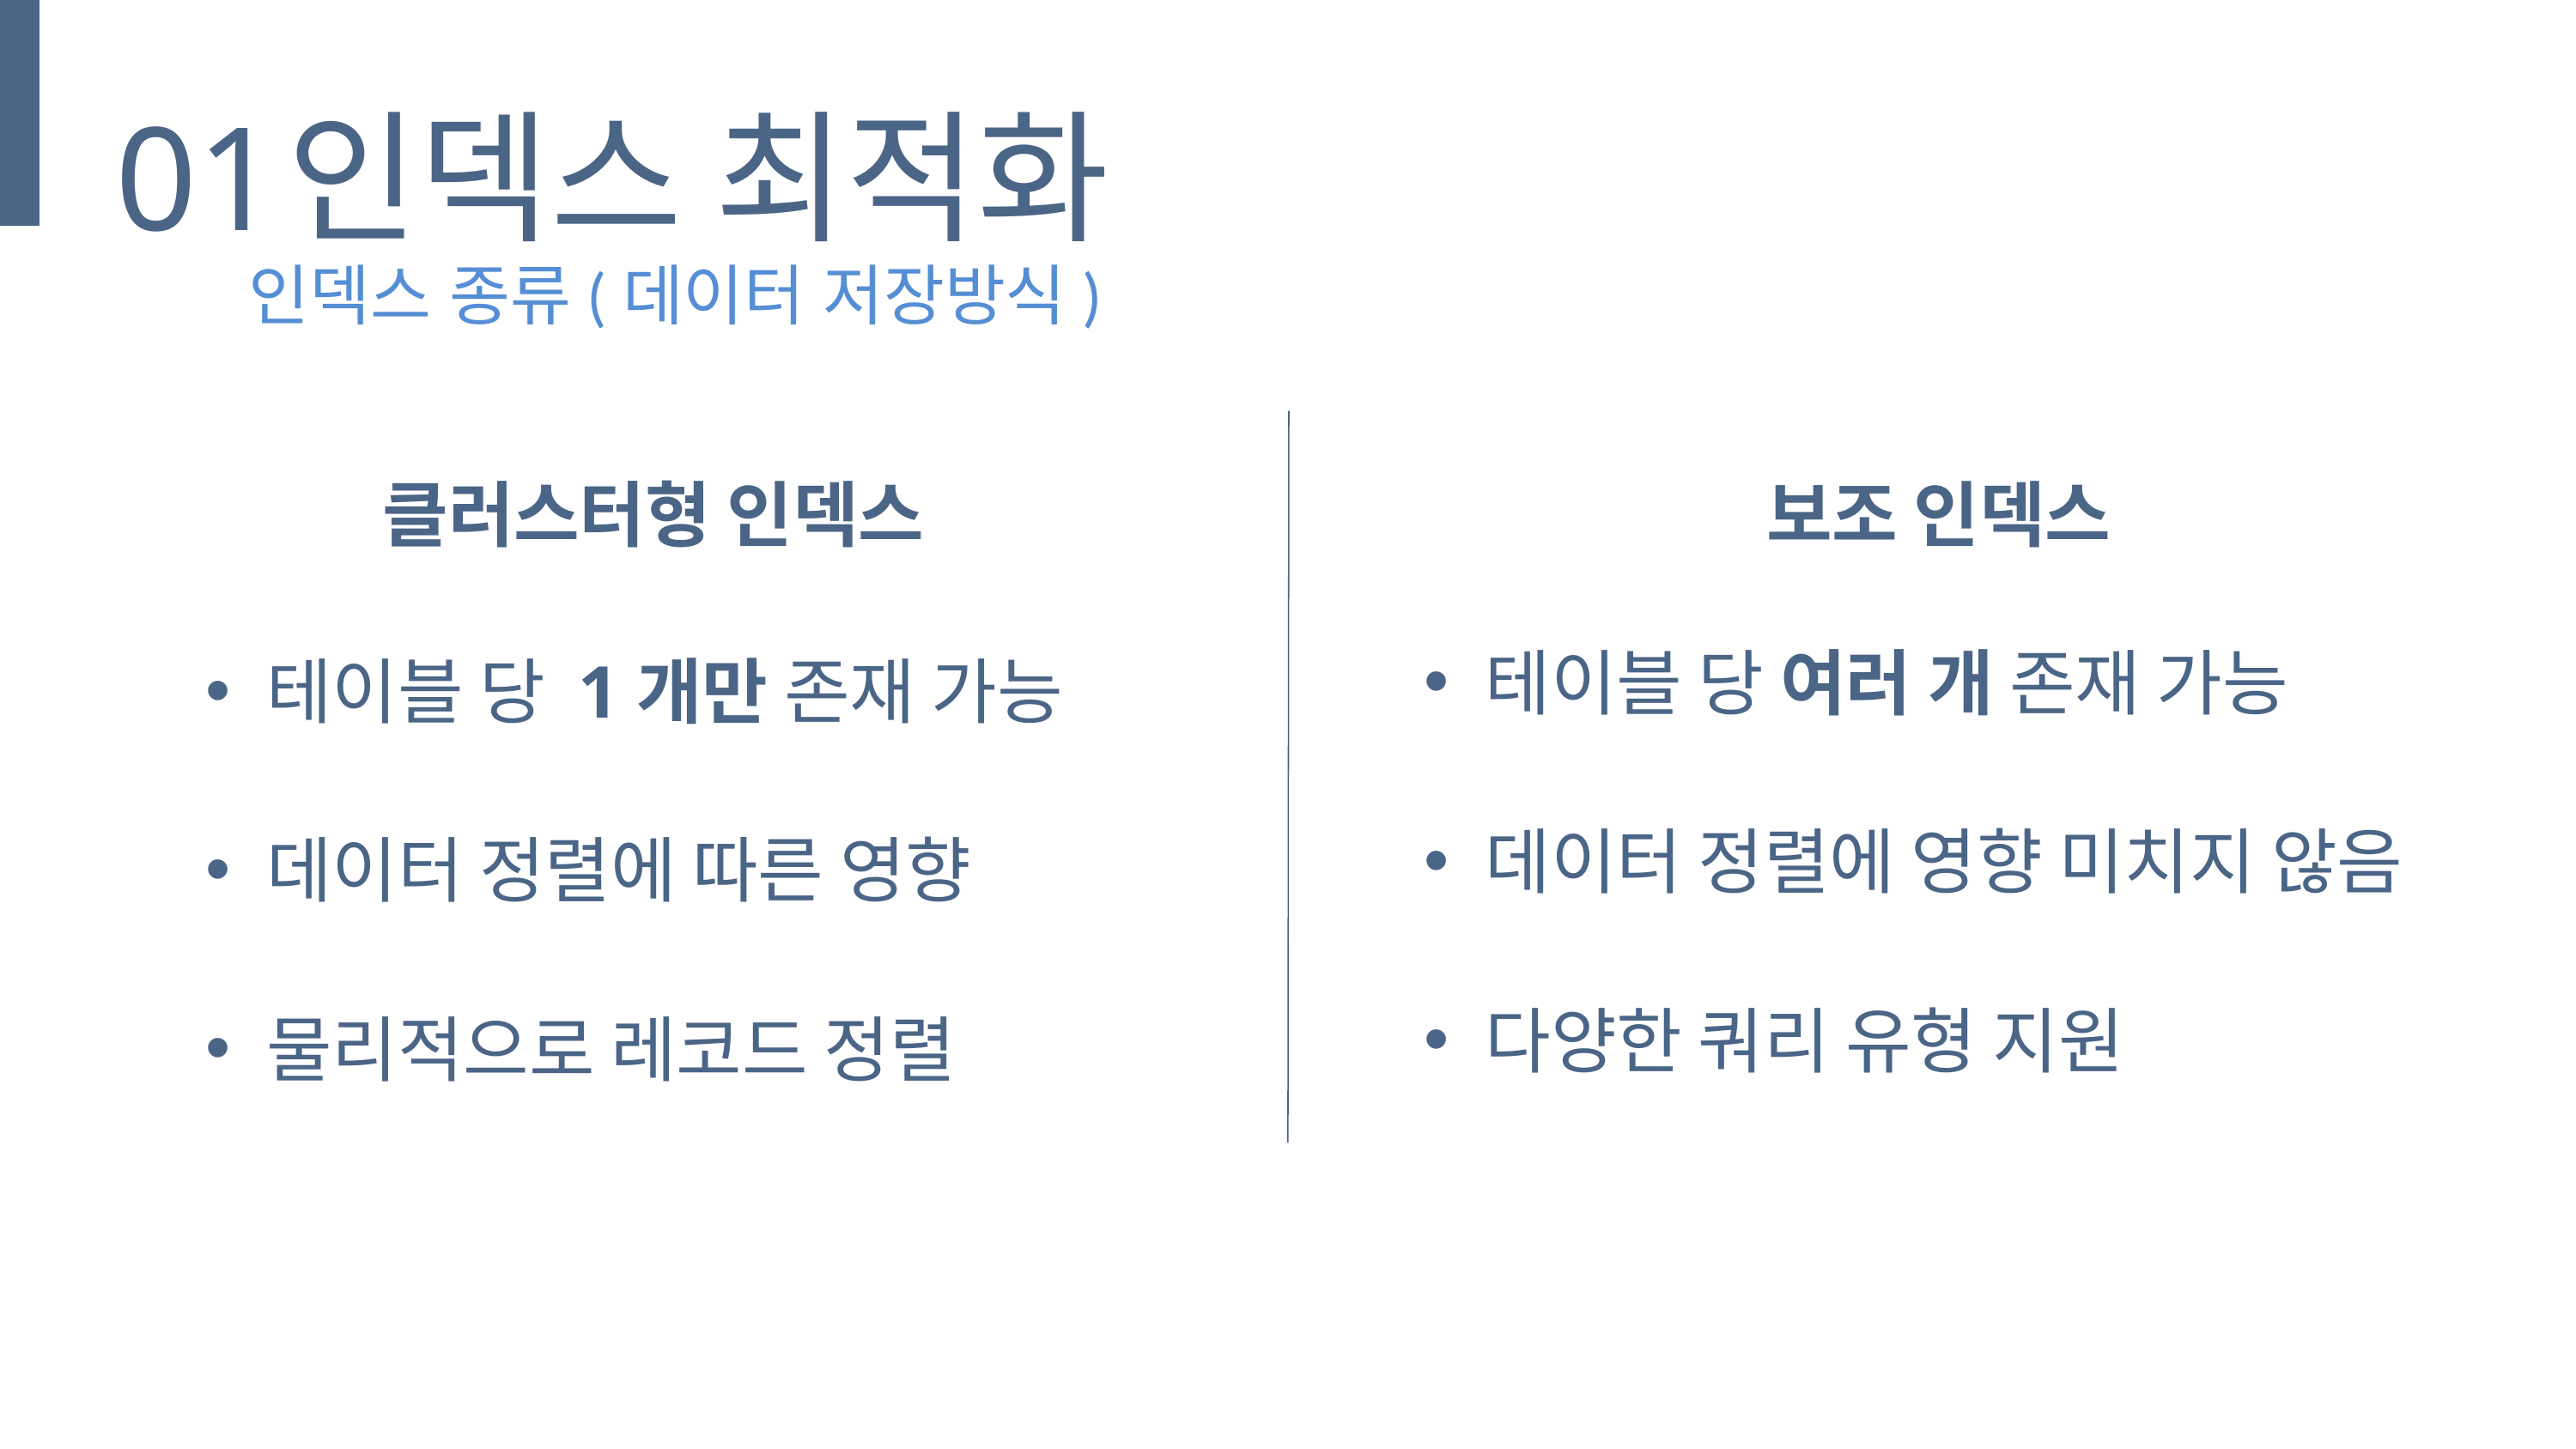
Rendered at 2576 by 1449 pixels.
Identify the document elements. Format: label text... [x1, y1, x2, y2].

text_box 인덱스 종류(데이터 저장방식) [235, 246, 1214, 339]
text_box 클러스터형 인덱스 [349, 455, 959, 554]
text_box 보조 인덱스 [1633, 455, 2244, 555]
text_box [0, 0, 39, 226]
text_box 테이블 당 여러 개 존재 가능 데이터 정렬에 영향 미치지 않음 다양한 쿼리 유형 지원 [1363, 621, 2514, 1082]
text_box 인덱스 최적화 [287, 58, 2244, 260]
text_box 01 [115, 58, 287, 260]
text_box 테이블 당 1개만 존재 가능 데이터 정렬에 따른 영향 물리적으로 레코드 정렬 [144, 554, 1214, 1270]
